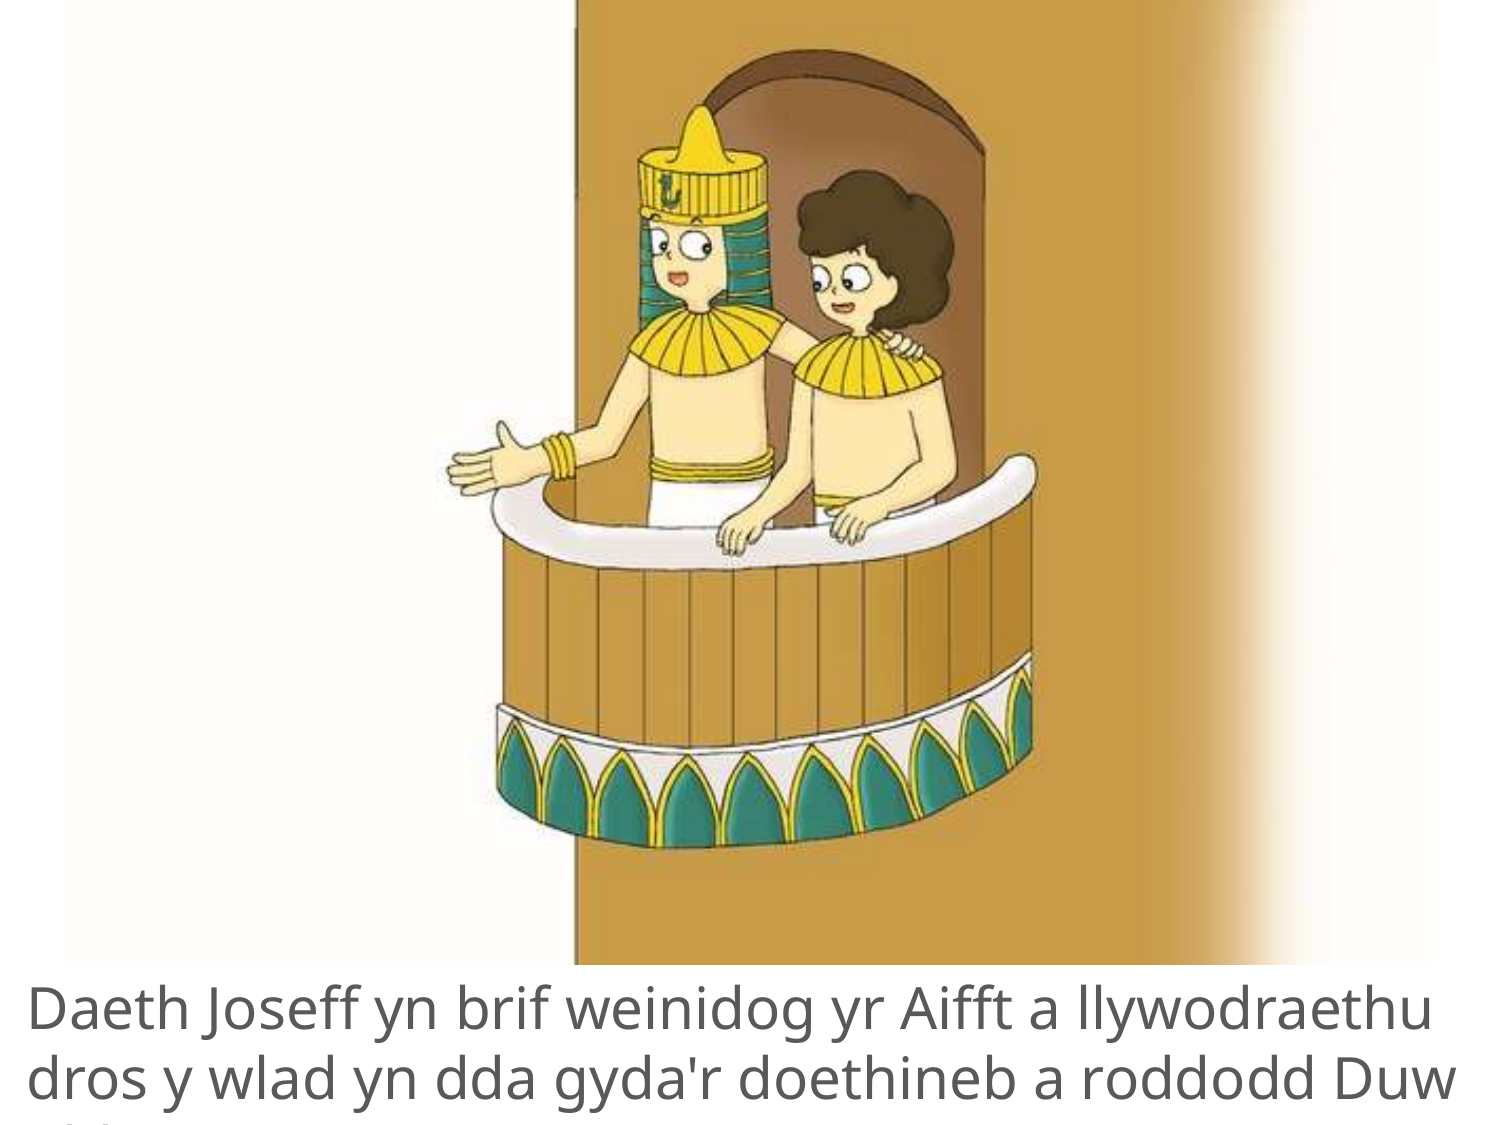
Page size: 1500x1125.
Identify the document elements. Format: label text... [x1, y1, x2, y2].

text_box Daeth Joseff yn brif weinidog yr Aifft a llywodraethu dros y wlad yn dda gyda'r doethineb a roddodd Duw iddo. [11, 964, 1498, 1125]
picture [64, 0, 1436, 965]
